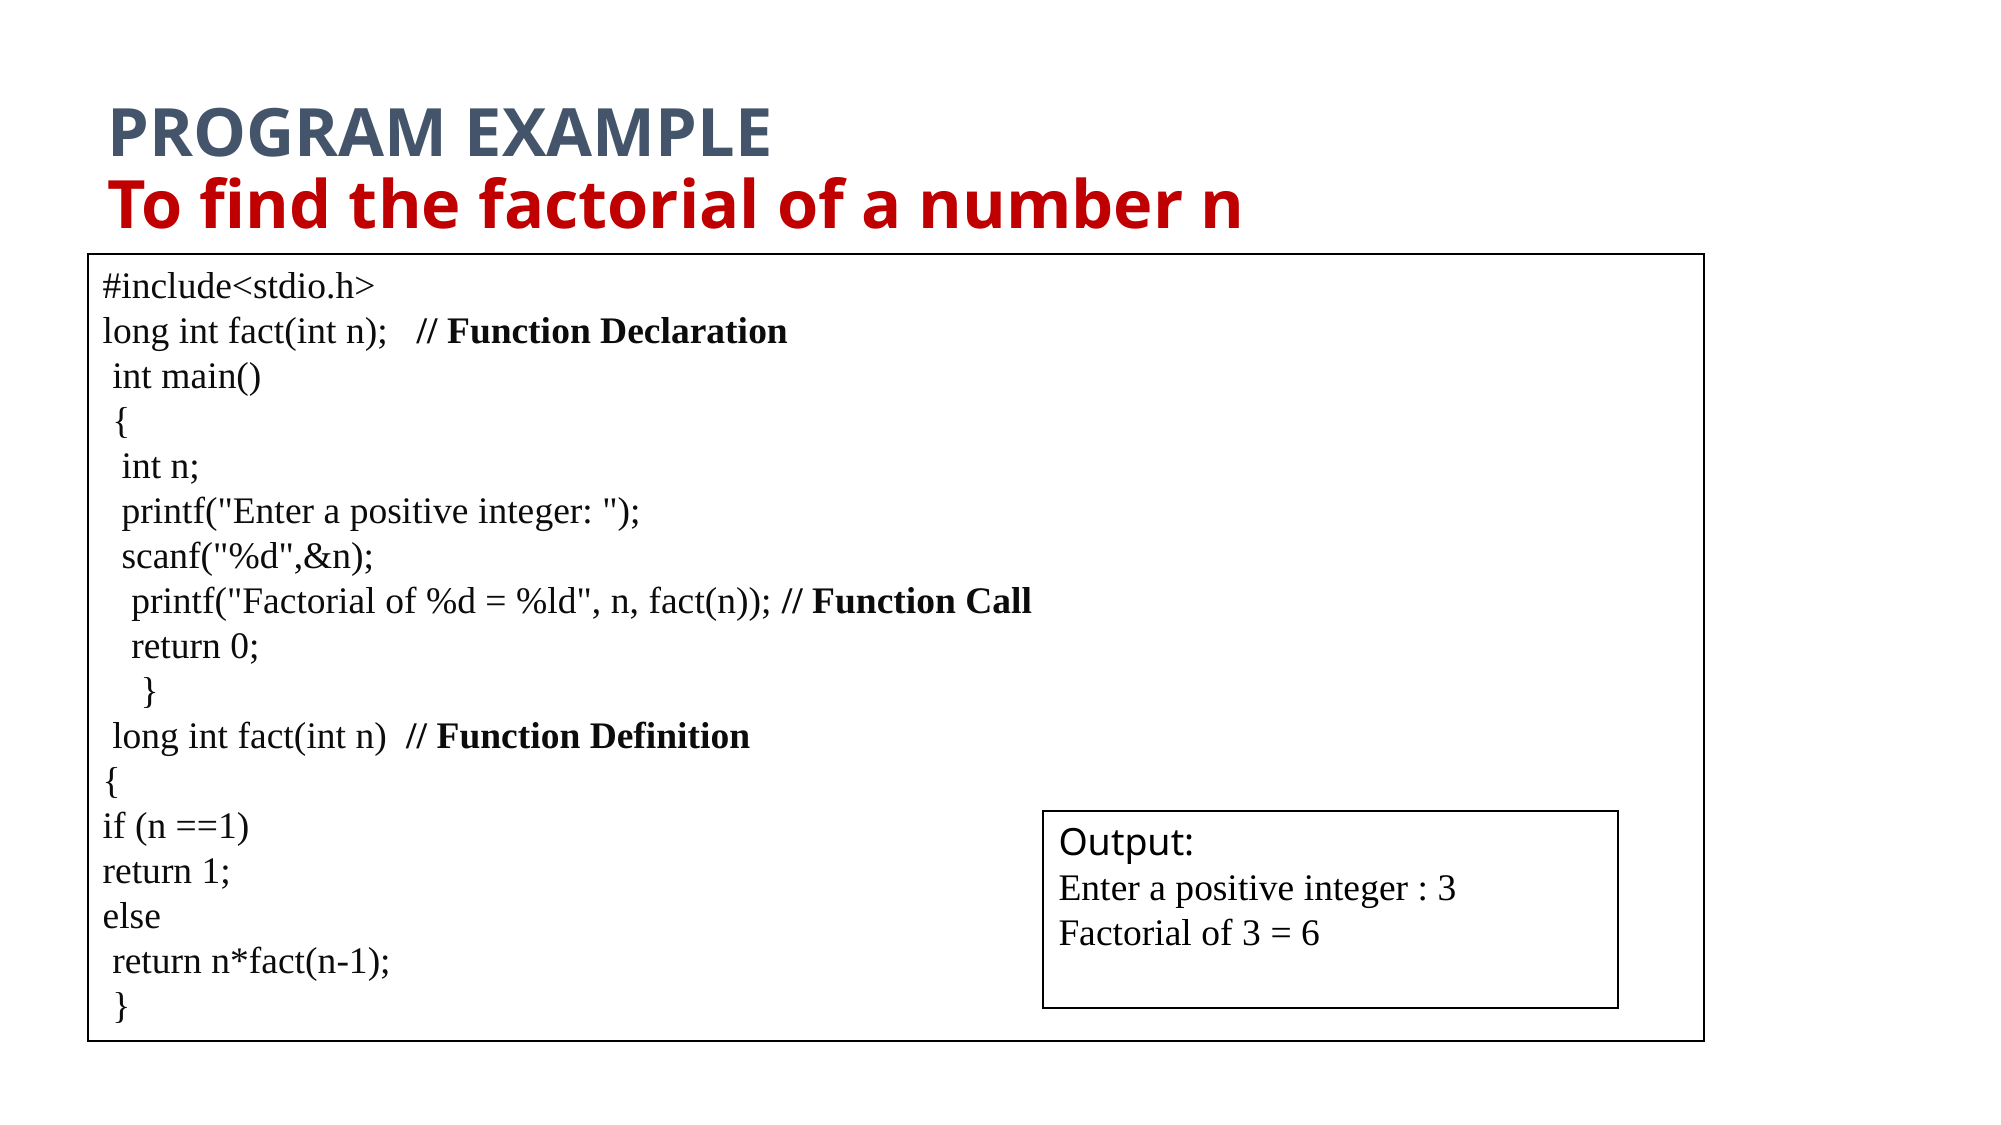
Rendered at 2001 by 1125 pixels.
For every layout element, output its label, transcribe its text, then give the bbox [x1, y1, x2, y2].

text_box Output: Enter a positive integer : 3 Factorial of 3 = 6 [1042, 810, 1619, 1009]
list #include<stdio.h> long int fact(int n); // Function Declaration int main() { int n; printf("Enter a positive integer: "); scanf("%d",&n); printf("Factorial of %d = %ld", n, fact(n)); // Function Call return 0; } long int fact(int n) // Function Definition { if (n ==1) return 1; else return n*fact(n-1); } [87, 253, 1705, 1042]
title PROGRAM EXAMPLE To find the factorial of a number n [92, 50, 1749, 220]
